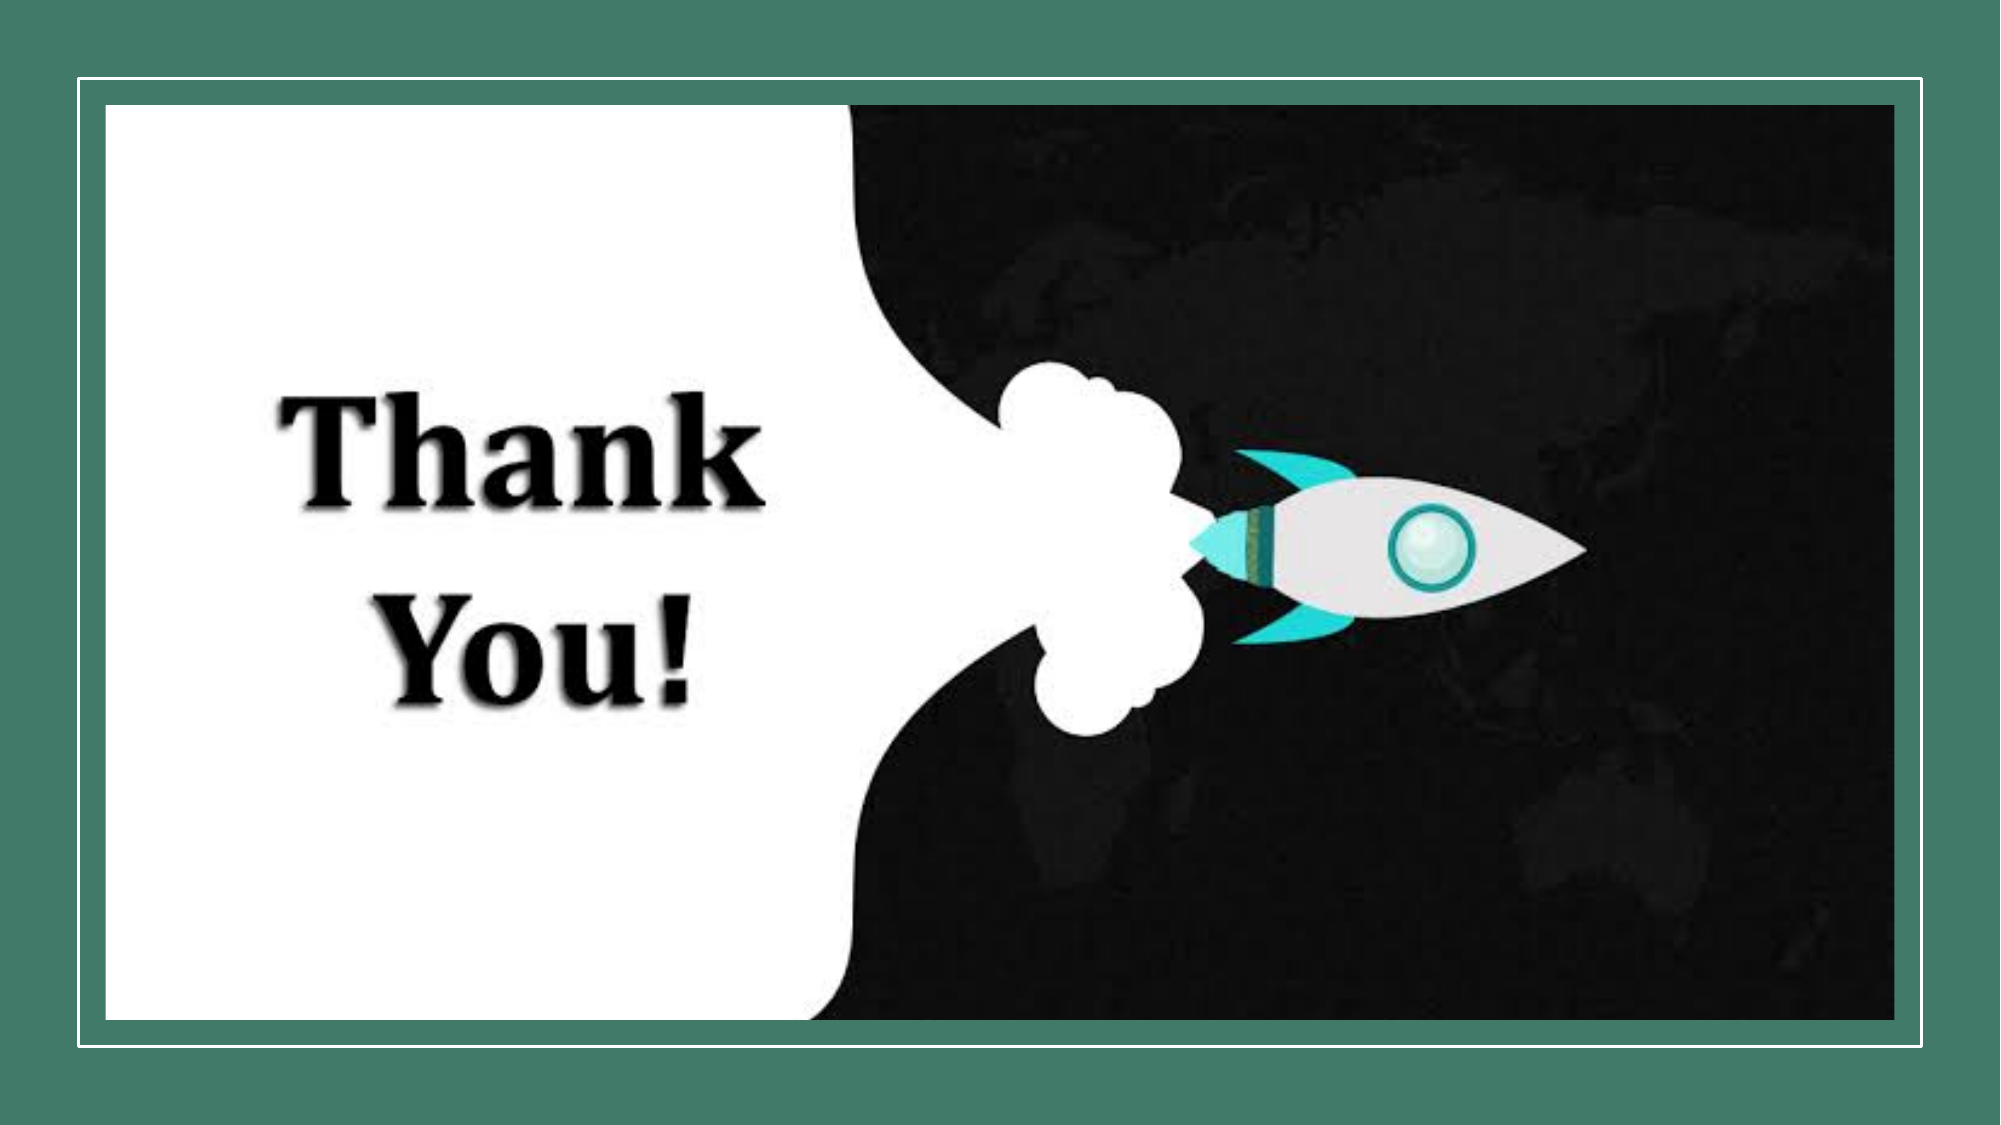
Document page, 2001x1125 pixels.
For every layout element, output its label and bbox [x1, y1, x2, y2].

picture [105, 105, 1895, 1020]
text_box [0, 0, 2000, 1125]
text_box [77, 77, 1923, 1048]
